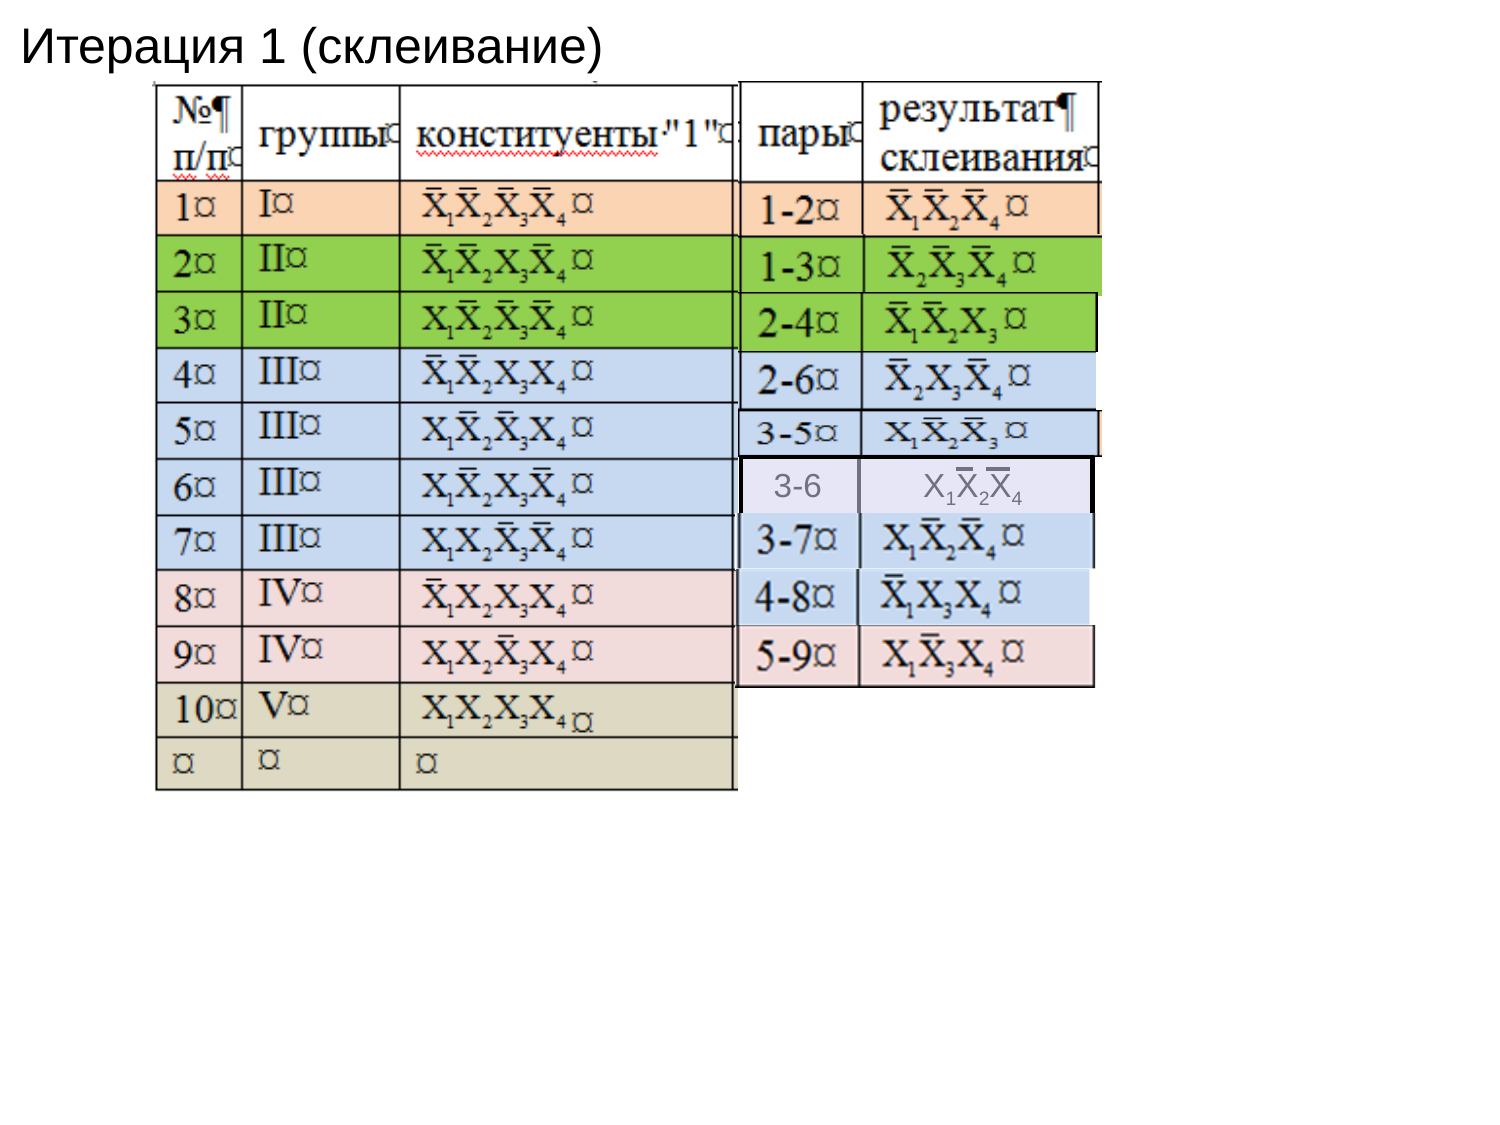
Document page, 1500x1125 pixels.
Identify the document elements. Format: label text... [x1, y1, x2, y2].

picture [151, 81, 1103, 798]
text_box Итерация 1 (склеивание) [5, 6, 620, 81]
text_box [726, 456, 1093, 518]
